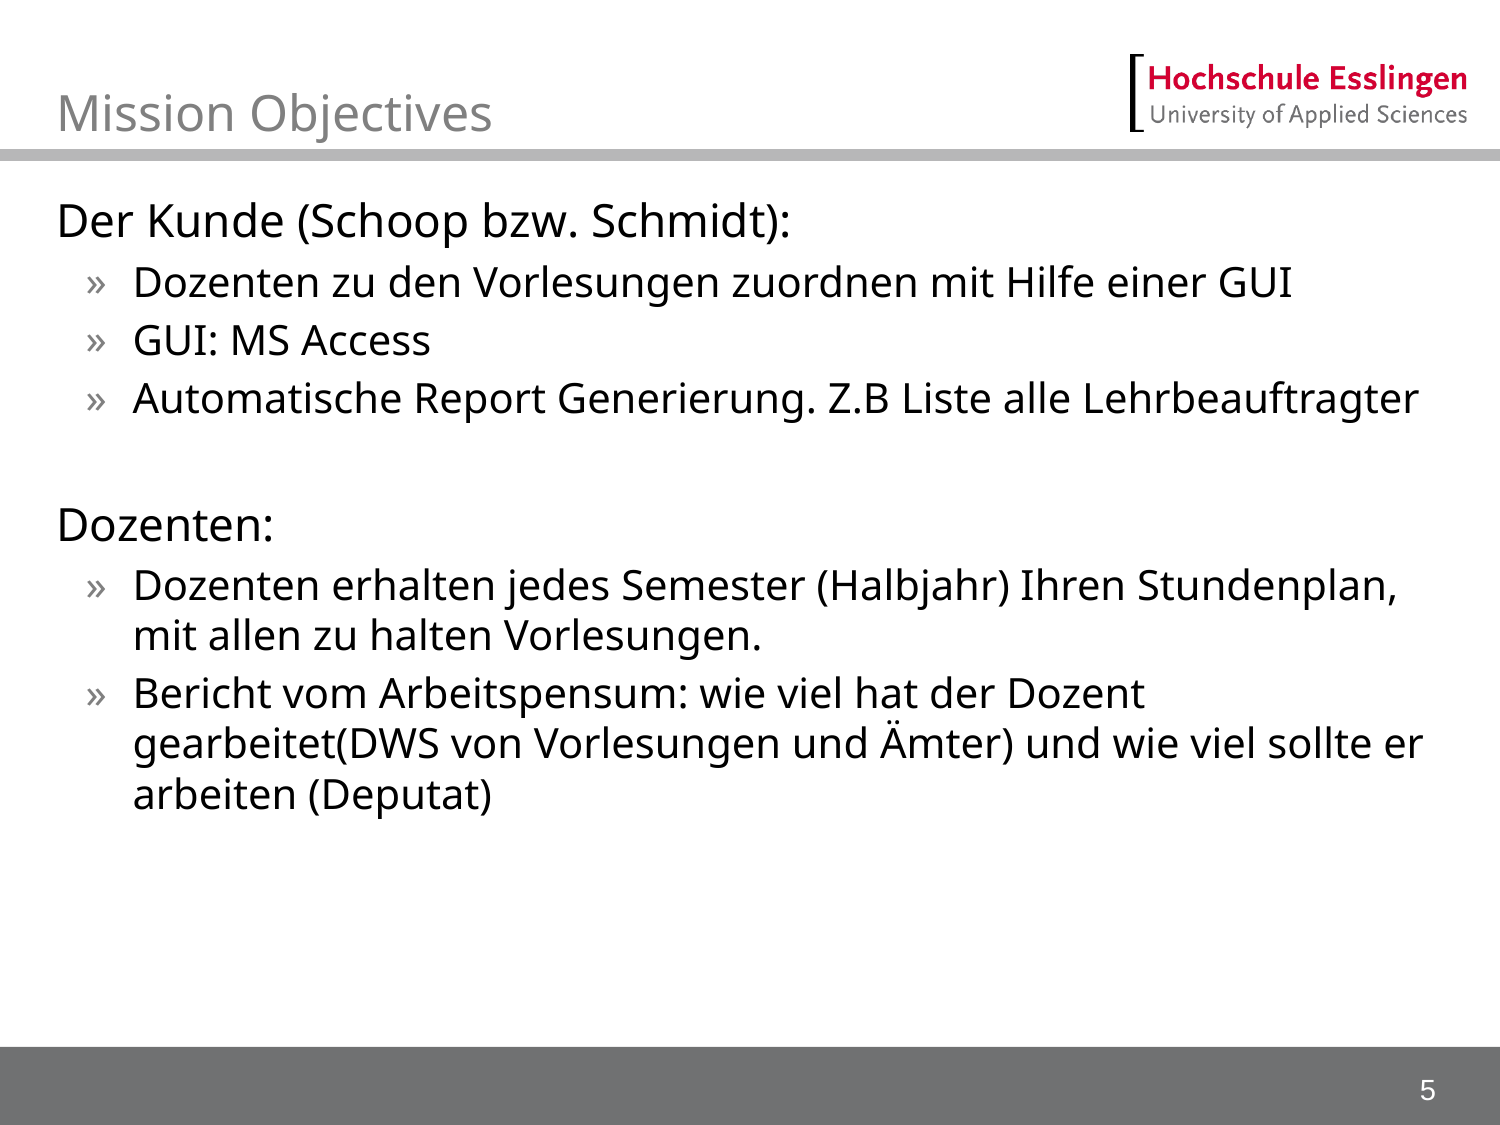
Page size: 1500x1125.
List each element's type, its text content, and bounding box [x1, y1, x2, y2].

picture [1130, 54, 1467, 132]
title Mission Objectives [41, 7, 1105, 149]
list Der Kunde (Schoop bzw. Schmidt): Dozenten zu den Vorlesungen zuordnen mit Hilfe einer GUI GUI: MS Access Automatische Report Generierung. Z.B Liste alle Lehrbeauftragter Dozenten: Dozenten erhalten jedes Semester (Halbjahr) Ihren Stundenplan, mit allen zu halten Vorlesungen. Bericht vom Arbeitspensum: wie viel hat der Dozent gearbeitet(DWS von Vorlesungen und Ämter) und wie viel sollte er arbeiten (Deputat) [41, 184, 1447, 985]
